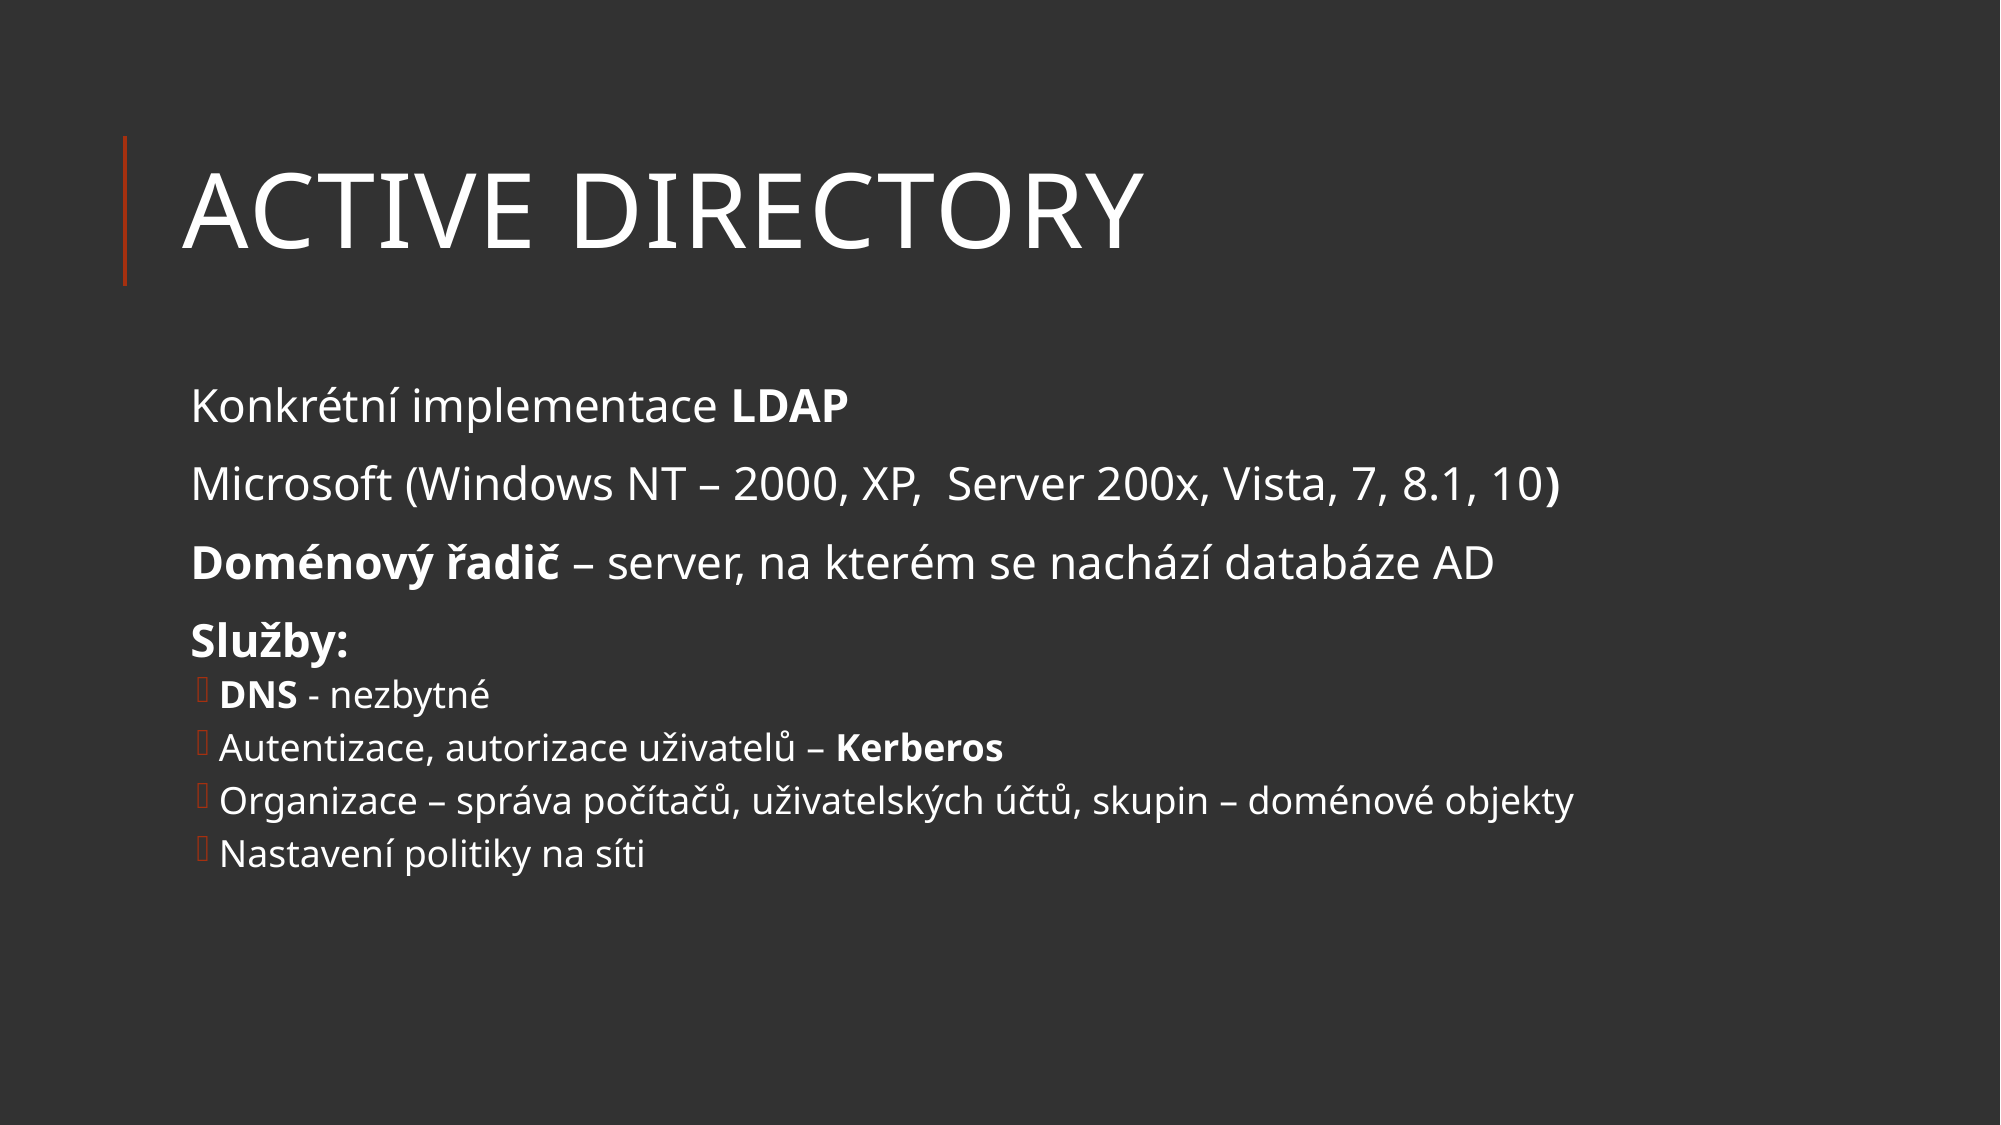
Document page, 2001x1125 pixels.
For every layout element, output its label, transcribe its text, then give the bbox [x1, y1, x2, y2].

list Konkrétní implementace LDAP Microsoft (Windows NT – 2000, XP, Server 200x, Vista, 7, 8.1, 10) Doménový řadič – server, na kterém se nachází databáze AD Služby: DNS - nezbytné Autentizace, autorizace uživatelů – Kerberos Organizace – správa počítačů, uživatelských účtů, skupin – doménové objekty Nastavení politiky na síti [168, 375, 1763, 1035]
title ACtive directory [168, 96, 1763, 342]
